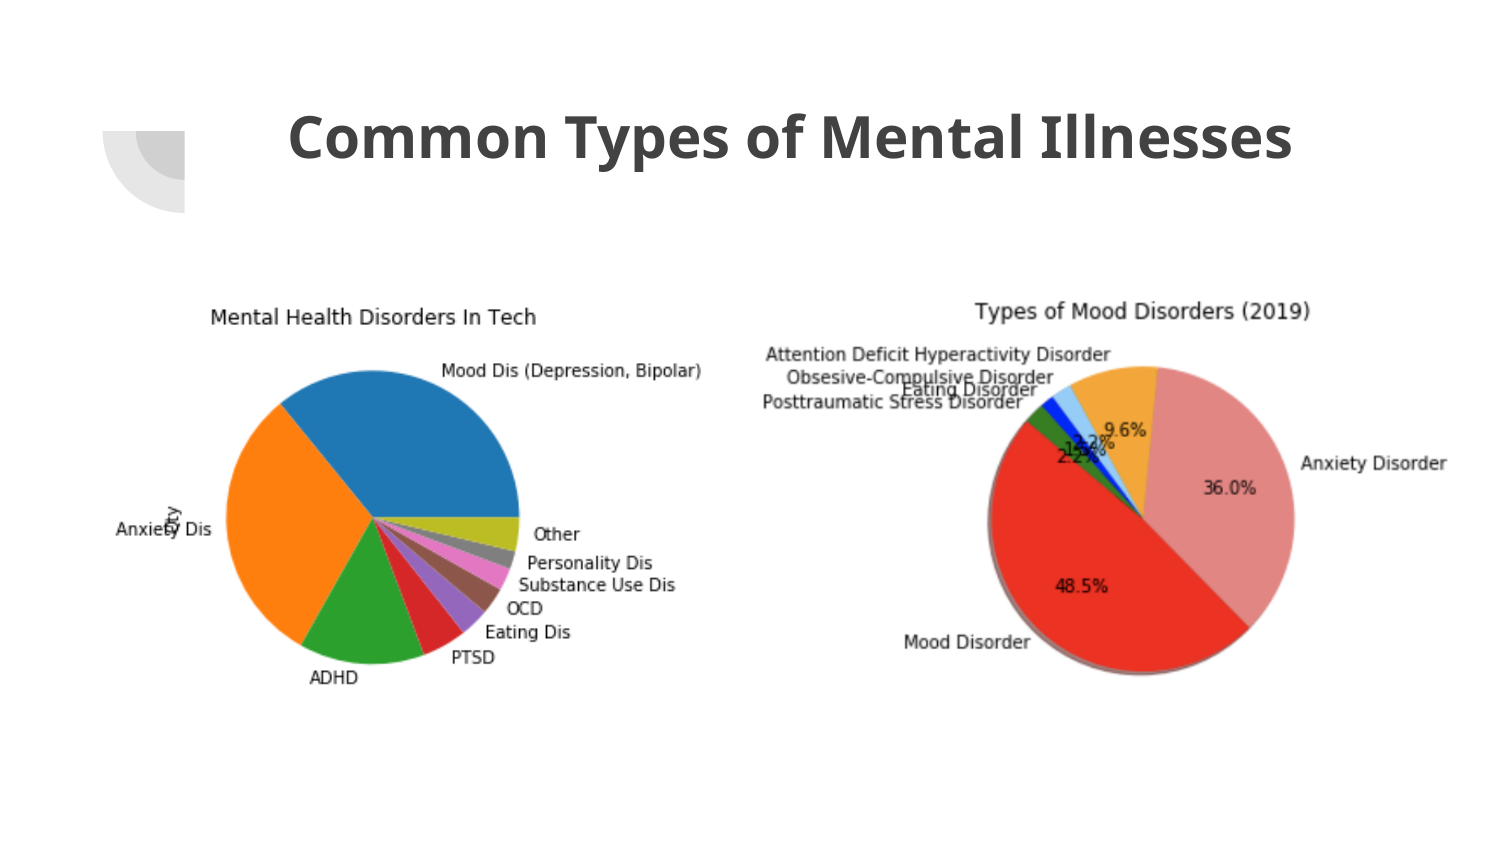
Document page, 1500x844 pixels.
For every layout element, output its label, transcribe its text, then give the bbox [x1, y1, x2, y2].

title Common Types of Mental Illnesses [213, 85, 1368, 250]
picture [0, 276, 728, 762]
picture [735, 276, 1479, 694]
